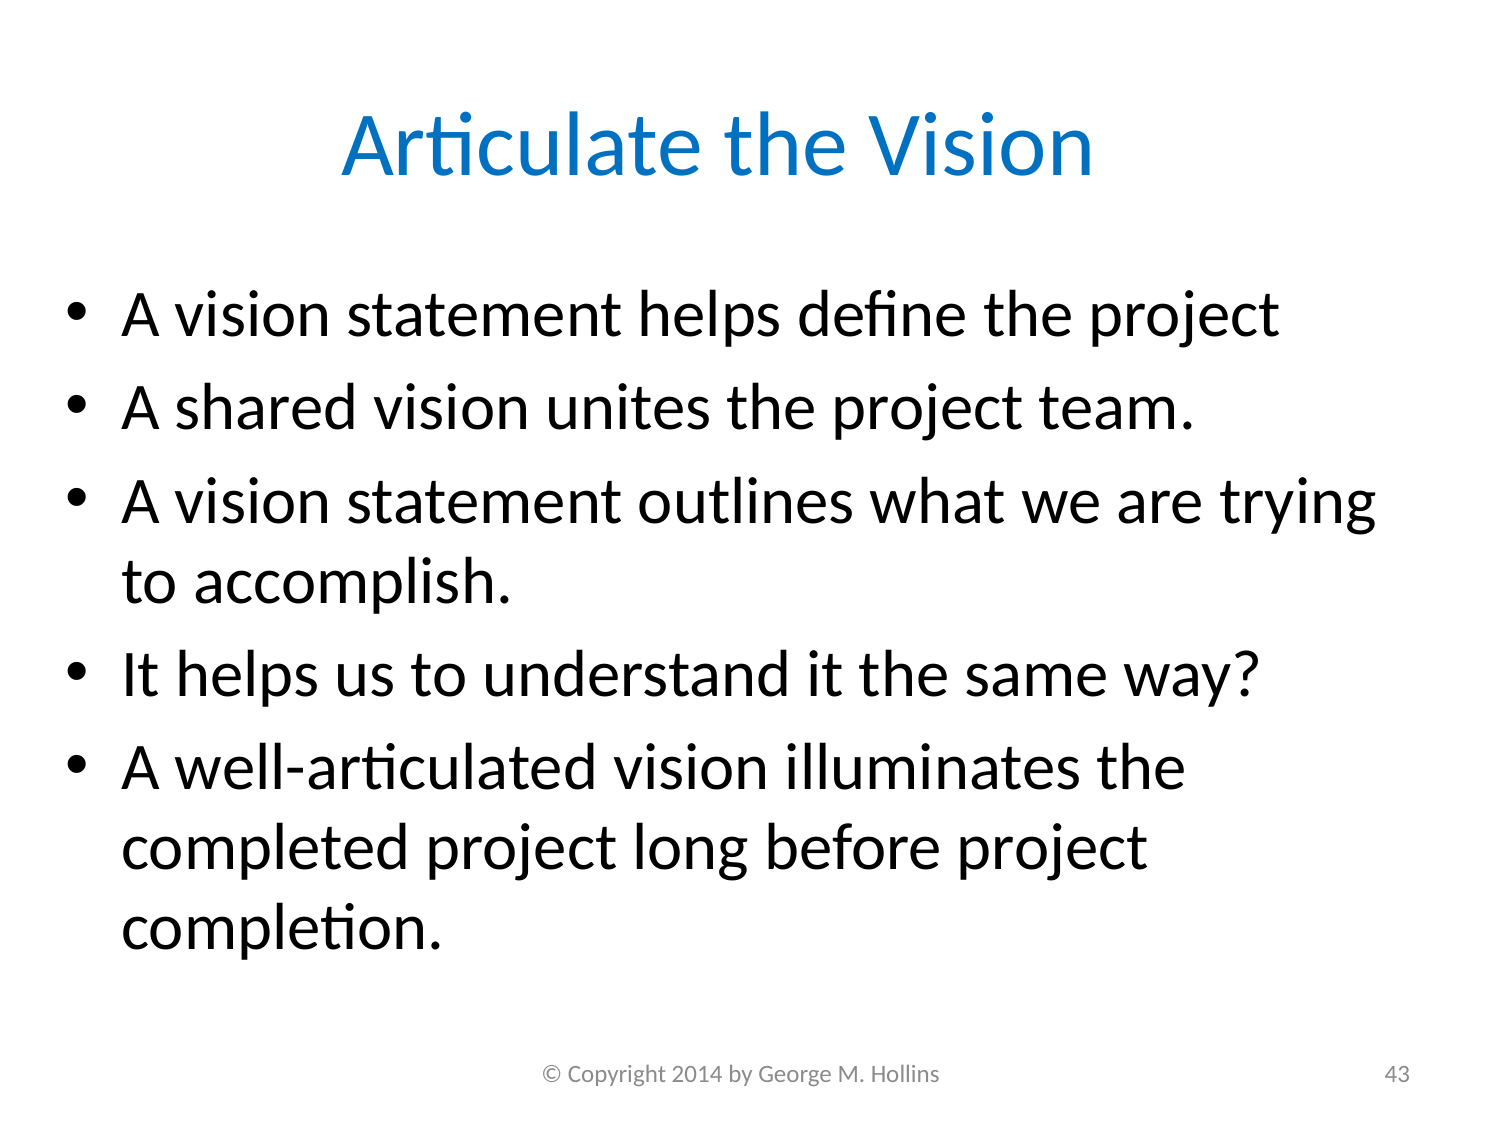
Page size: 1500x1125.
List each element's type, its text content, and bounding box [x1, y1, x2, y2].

list A vision statement helps define the project A shared vision unites the project team. A vision statement outlines what we are trying to accomplish. It helps us to understand it the same way? A well-articulated vision illuminates the completed project long before project completion. [50, 262, 1425, 1005]
title Articulate the Vision [75, 45, 1425, 233]
footer © Copyright 2014 by George M. Hollins [225, 1042, 1074, 1103]
slide_number 43 [1074, 1042, 1425, 1103]
